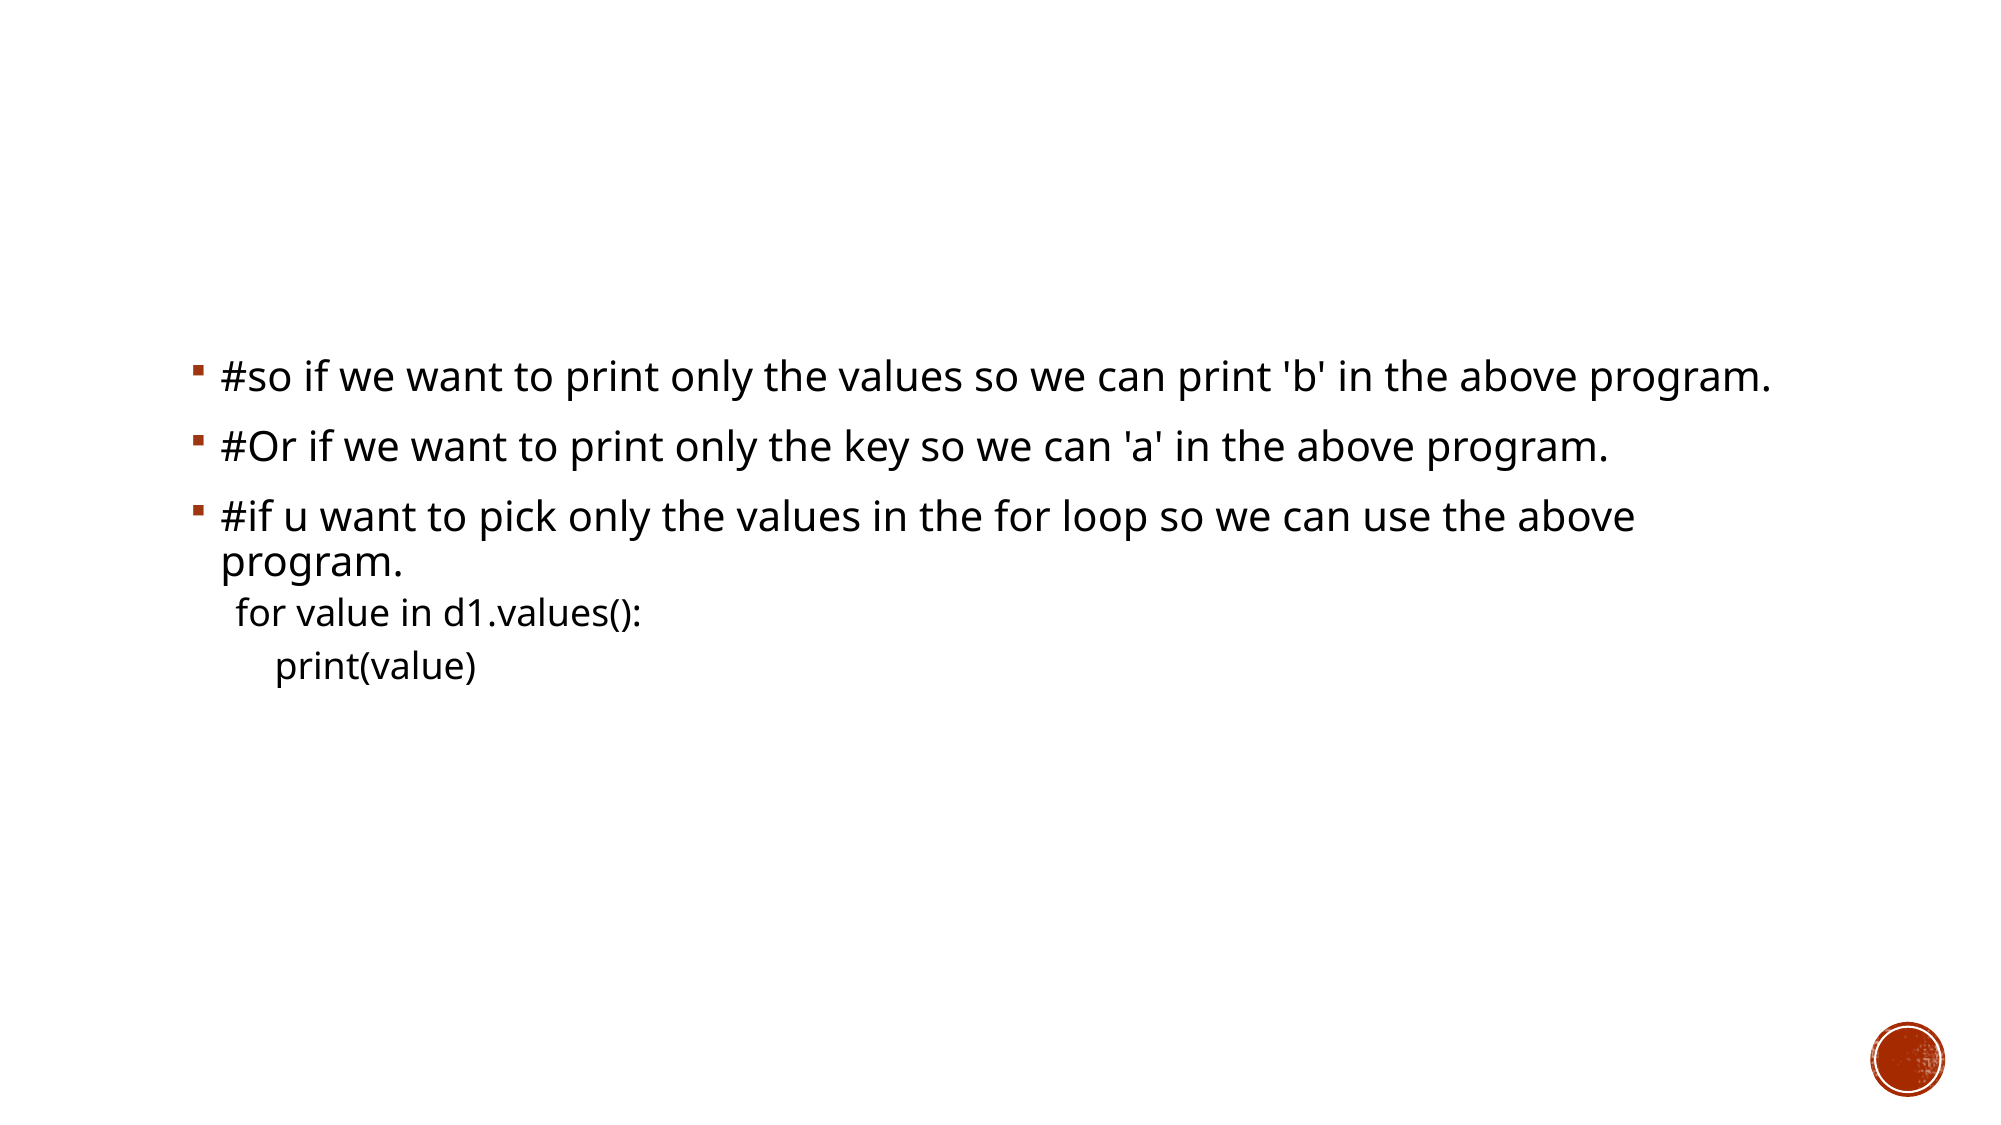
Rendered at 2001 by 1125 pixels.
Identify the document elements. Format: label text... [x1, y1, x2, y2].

list #so if we want to print only the values so we can print 'b' in the above program. #Or if we want to print only the key so we can 'a' in the above program. #if u want to pick only the values in the for loop so we can use the above program. for value in d1.values(): print(value) [175, 348, 1826, 1013]
